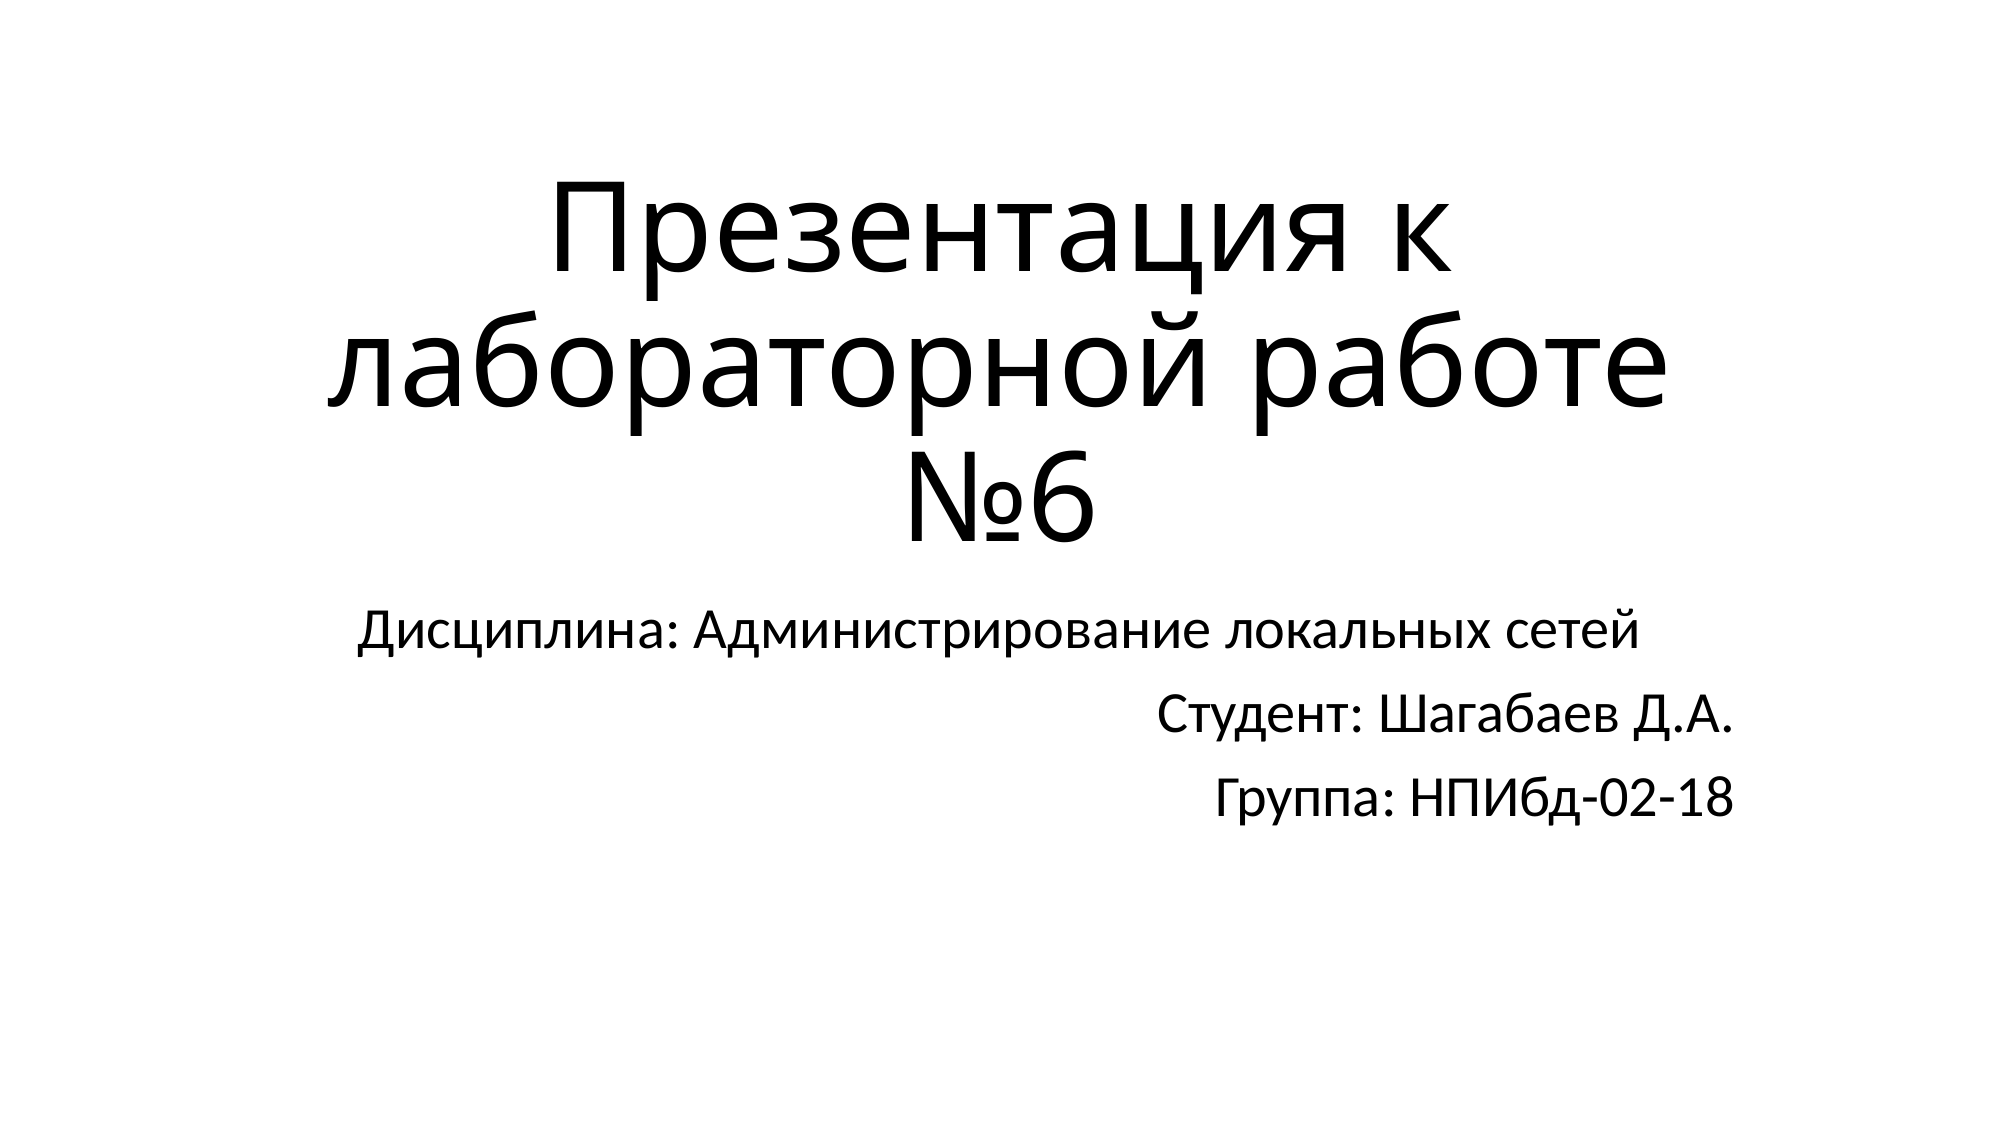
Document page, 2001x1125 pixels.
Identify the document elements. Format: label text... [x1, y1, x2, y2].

subtitle Дисциплина: Администрирование локальных сетей Студент: Шагабаев Д.А. Группа: НПИбд-02-18 [249, 590, 1750, 863]
title Презентация к лабораторной работе №6 [249, 184, 1750, 576]
